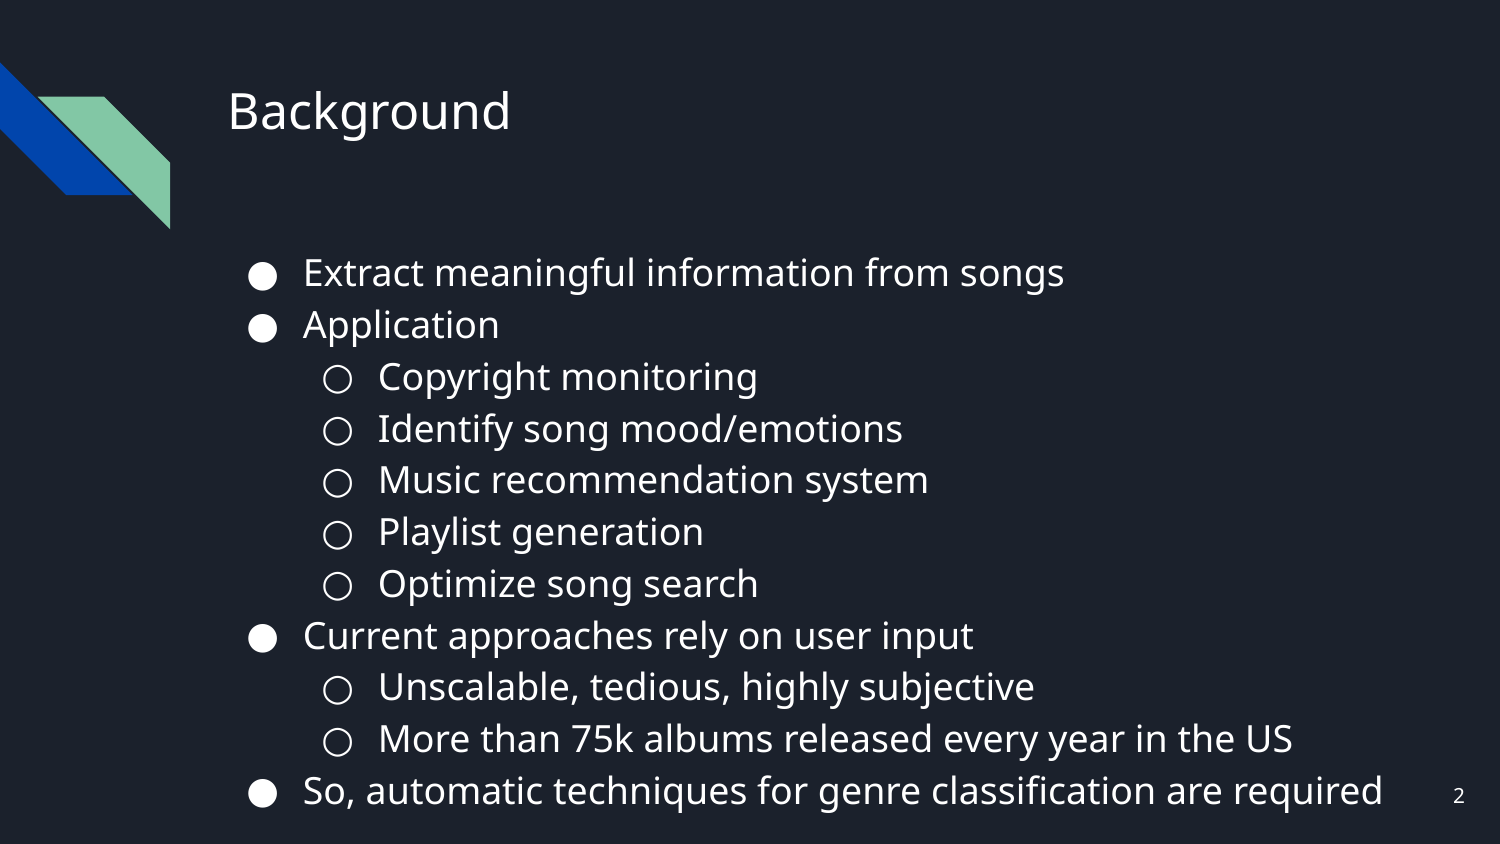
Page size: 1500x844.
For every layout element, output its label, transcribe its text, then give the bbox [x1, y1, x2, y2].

list Extract meaningful information from songs Application Copyright monitoring Identify song mood/emotions Music recommendation system Playlist generation Optimize song search Current approaches rely on user input Unscalable, tedious, highly subjective More than 75k albums released every year in the US So, automatic techniques for genre classification are required [212, 227, 1468, 828]
slide_number ‹#› [1389, 764, 1480, 830]
title Background [212, 64, 1368, 215]
